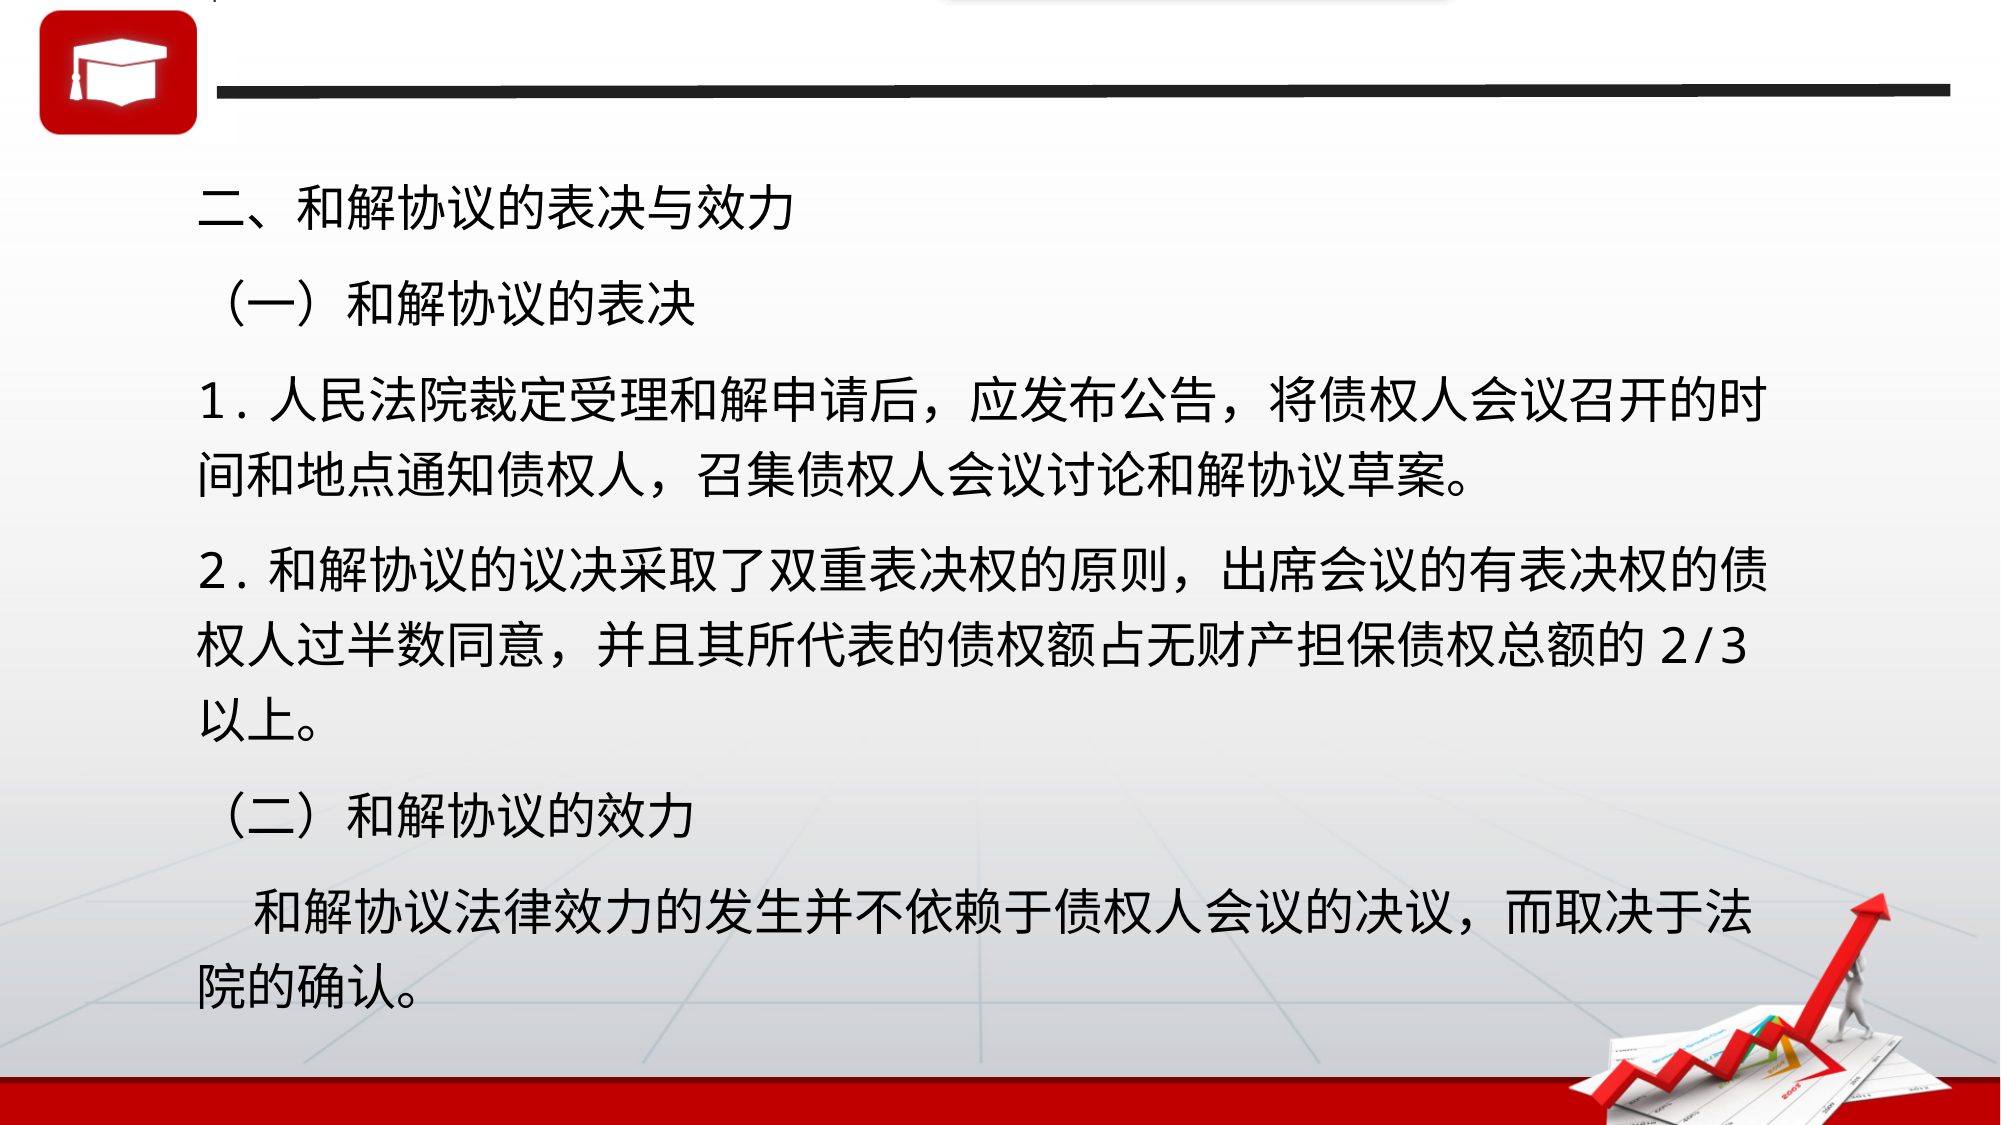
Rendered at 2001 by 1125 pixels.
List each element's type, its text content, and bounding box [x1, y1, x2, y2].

picture [0, 0, 2001, 1125]
list 二、和解协议的表决与效力 （一）和解协议的表决 1.人民法院裁定受理和解申请后，应发布公告，将债权人会议召开的时间和地点通知债权人，召集债权人会议讨论和解协议草案。 2.和解协议的议决采取了双重表决权的原则，出席会议的有表决权的债权人过半数同意，并且其所代表的债权额占无财产担保债权总额的2/3以上。 （二）和解协议的效力 和解协议法律效力的发生并不依赖于债权人会议的决议，而取决于法院的确认。 [182, 154, 1818, 1002]
